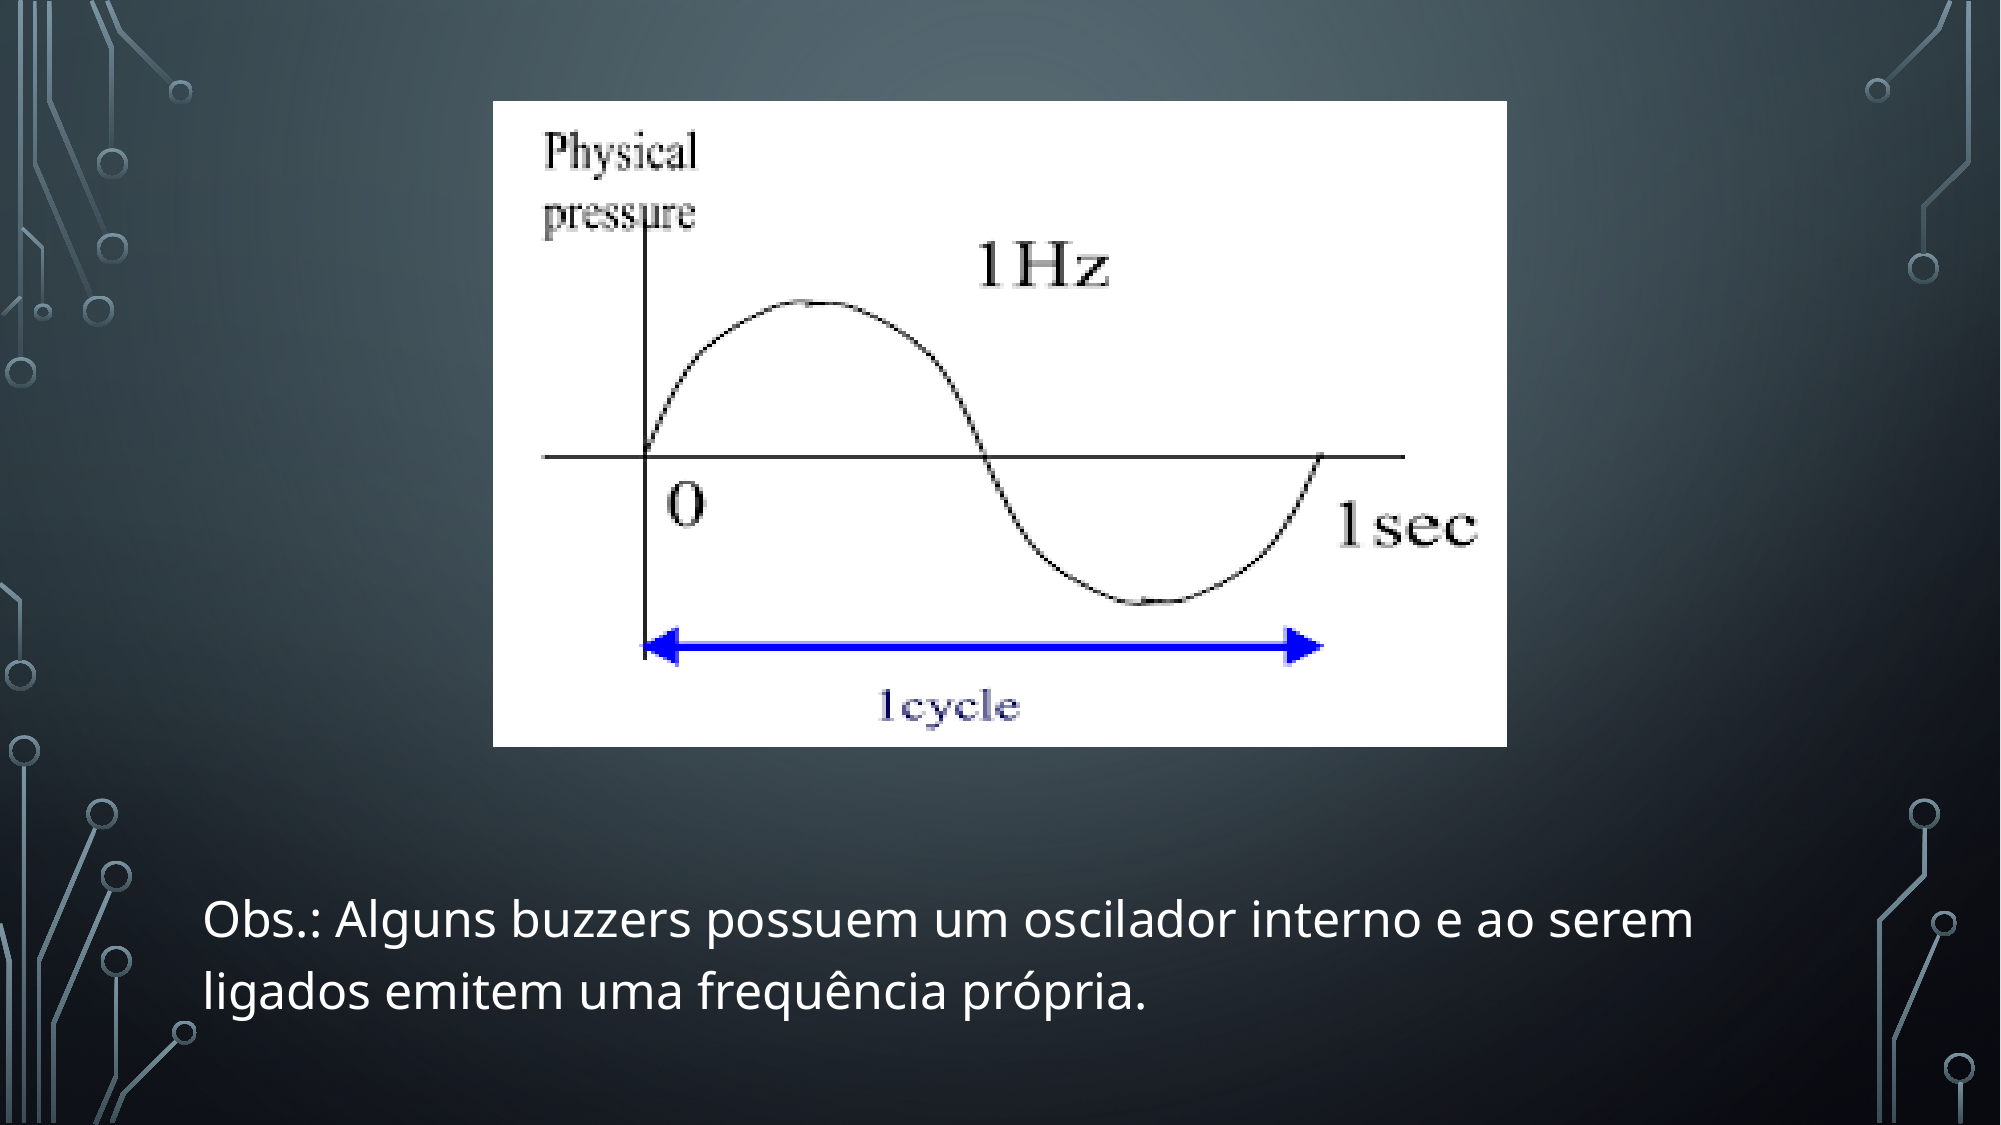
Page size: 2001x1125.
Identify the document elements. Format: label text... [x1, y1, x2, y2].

list Obs.: Alguns buzzers possuem um oscilador interno e ao serem ligados emitem uma frequência própria. [187, 868, 1813, 1078]
picture [492, 101, 1507, 747]
